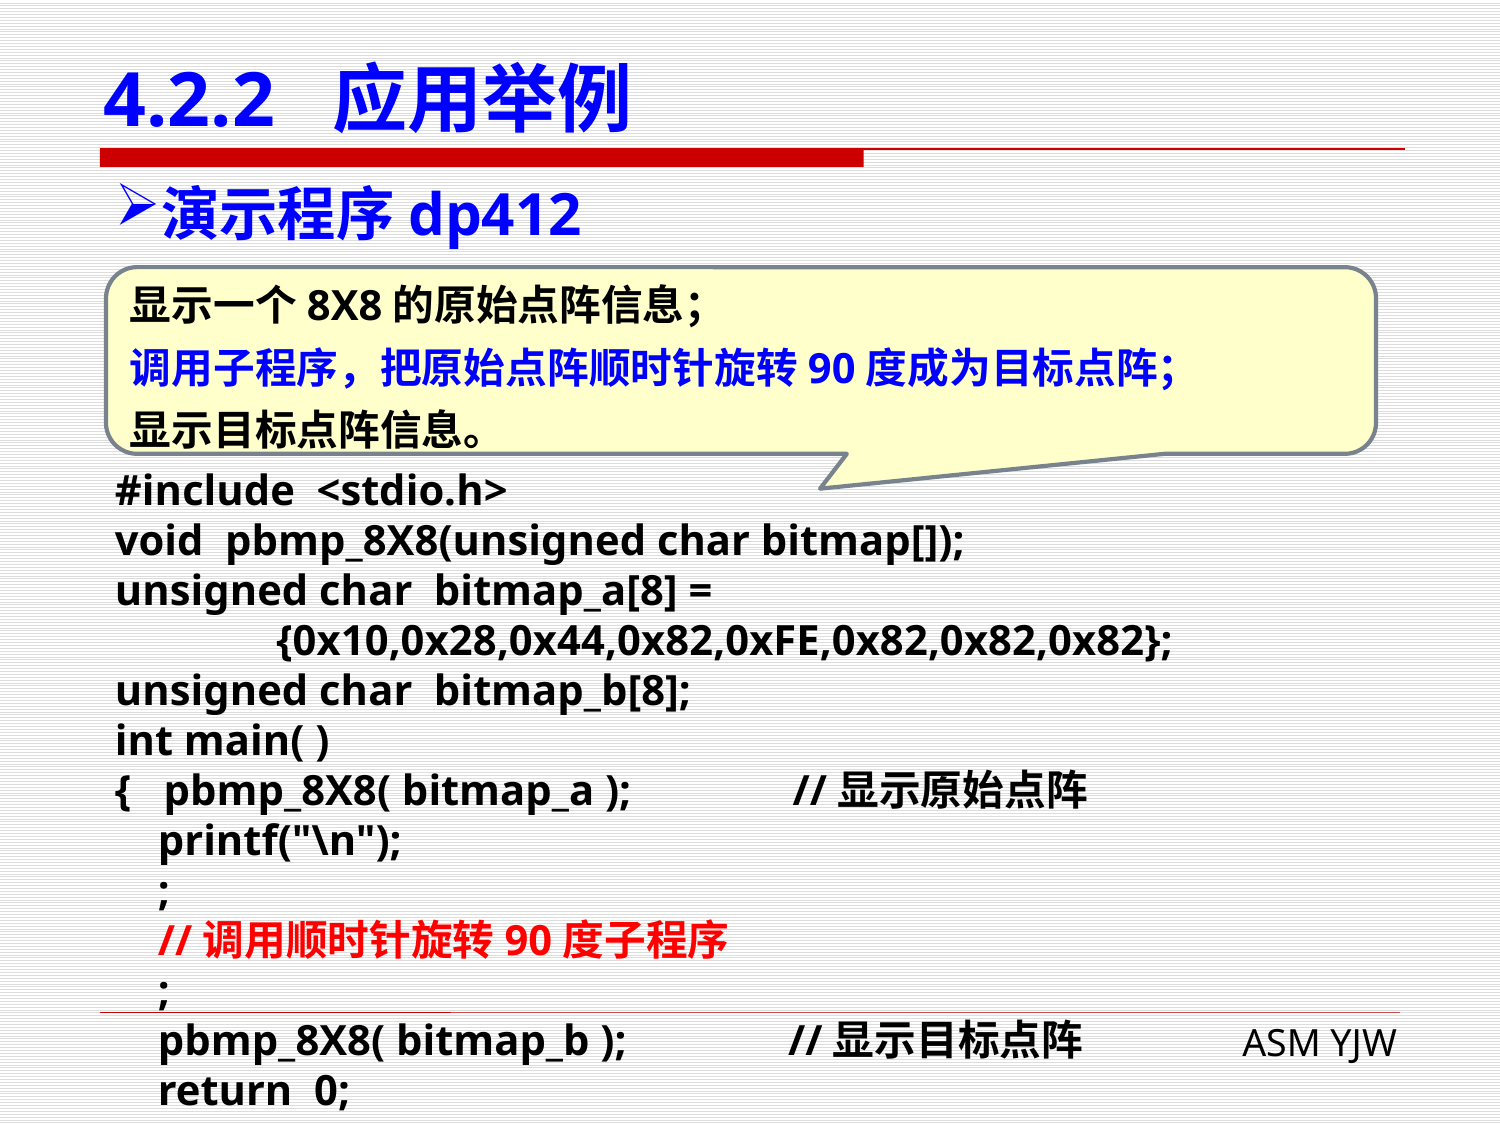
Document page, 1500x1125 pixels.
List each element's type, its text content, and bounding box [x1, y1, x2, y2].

text_box 演示程序dp412 [100, 169, 1400, 255]
title 4.2.2 应用举例 [88, 42, 1448, 149]
text_box 显示一个8X8的原始点阵信息； 调用子程序，把原始点阵顺时针旋转90度成为目标点阵； 显示目标点阵信息。 [103, 265, 1379, 491]
text_box #include <stdio.h> void pbmp_8X8(unsigned char bitmap[]); unsigned char bitmap_a[8] = {0x10,0x28,0x44,0x82,0xFE,0x82,0x82,0x82}; unsigned char bitmap_b[8]; int main( ) { pbmp_8X8( bitmap_a ); //显示原始点阵 printf("\n"); ; //调用顺时针旋转90度子程序 ; pbmp_8X8( bitmap_b ); //显示目标点阵 return 0; [100, 456, 1460, 1122]
